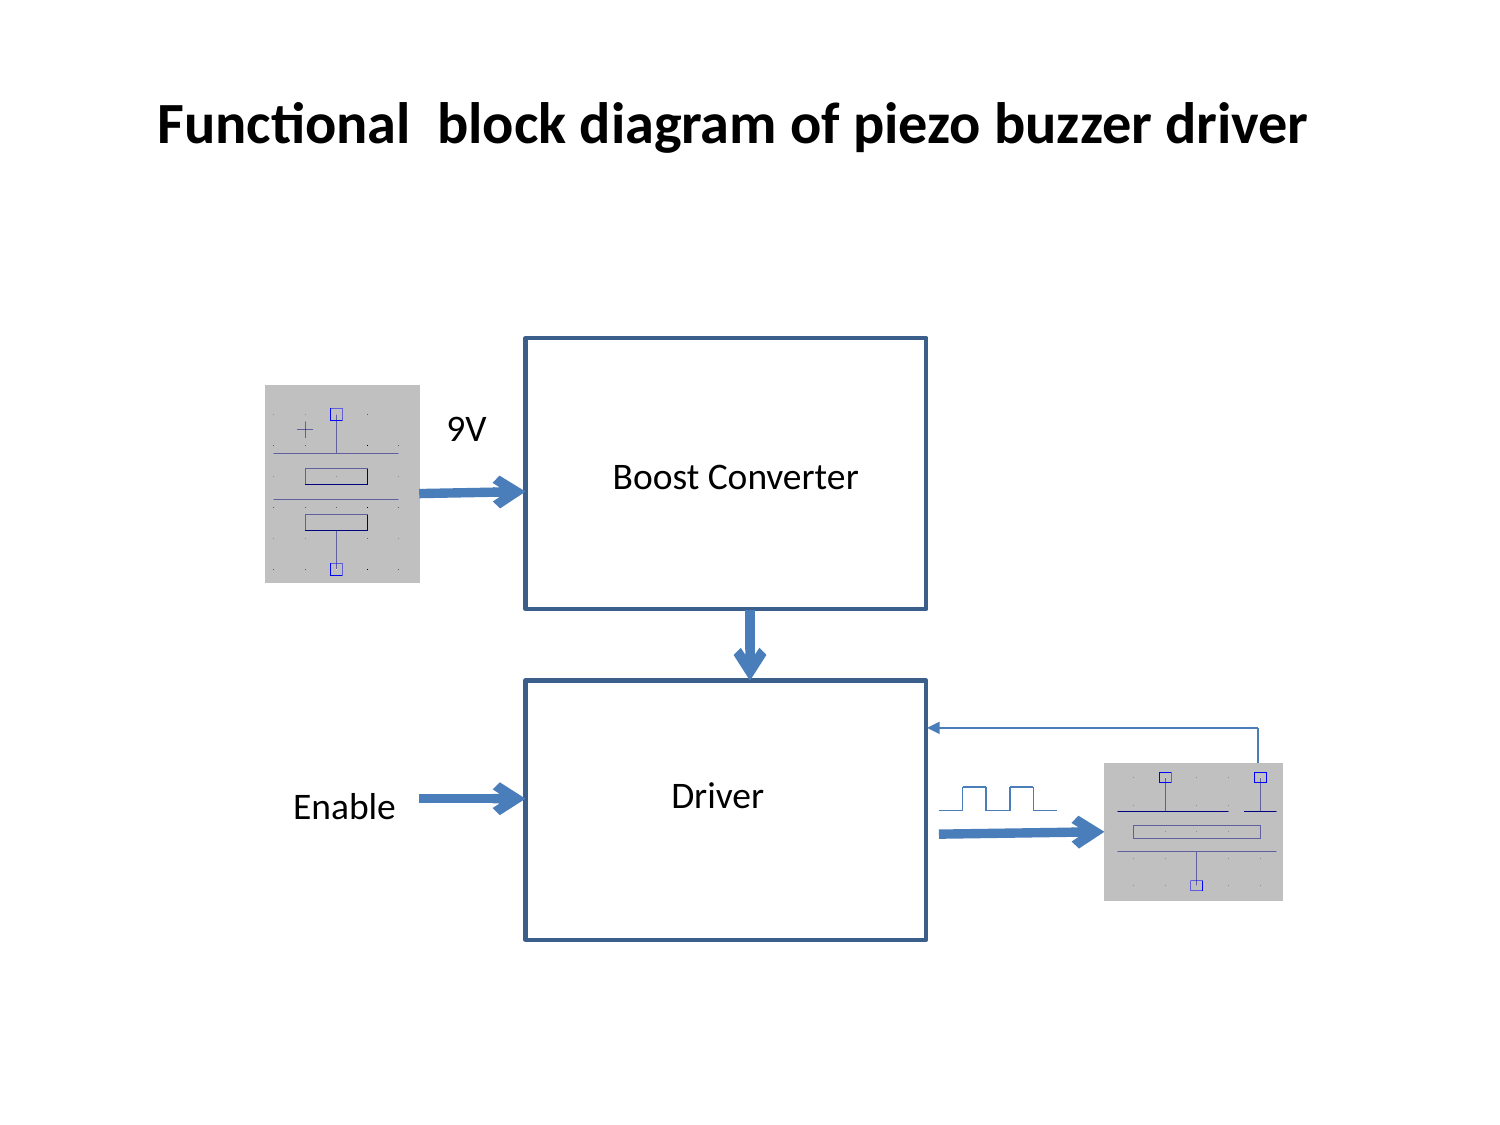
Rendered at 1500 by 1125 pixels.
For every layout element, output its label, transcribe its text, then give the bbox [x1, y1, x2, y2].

text_box Enable [278, 775, 411, 835]
text_box Driver [656, 763, 779, 823]
picture [1104, 763, 1283, 901]
text_box [523, 336, 928, 611]
text_box 9V [431, 397, 502, 457]
text_box [523, 678, 928, 942]
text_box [938, 831, 1105, 835]
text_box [938, 786, 1058, 811]
text_box Boost Converter [597, 444, 874, 505]
text_box Functional block diagram of piezo buzzer driver [142, 78, 1324, 163]
picture [265, 385, 420, 583]
